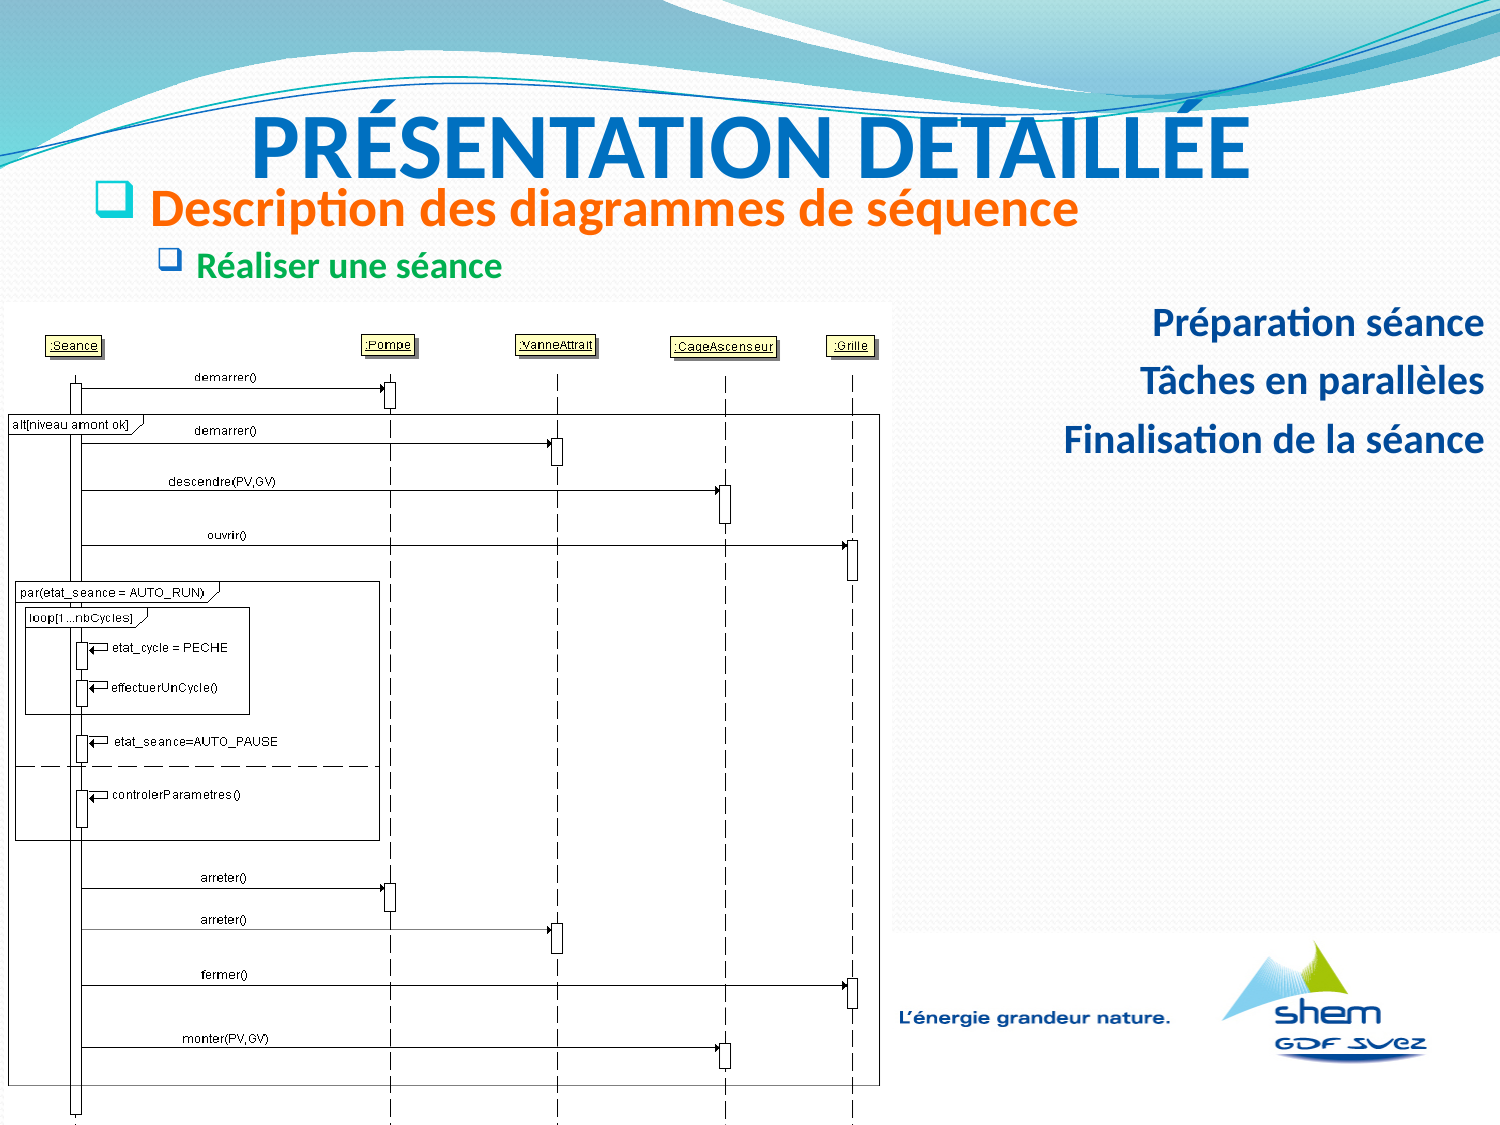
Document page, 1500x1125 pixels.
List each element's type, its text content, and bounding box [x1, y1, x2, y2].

text_box Description des diagrammes de séquence Réaliser une séance Préparation séance Tâches en parallèles Finalisation de la séance [76, 172, 1500, 941]
picture [4, 302, 892, 1125]
title PRÉSENTATION DETAILLÉE [76, 101, 1428, 172]
picture [895, 941, 1500, 1125]
